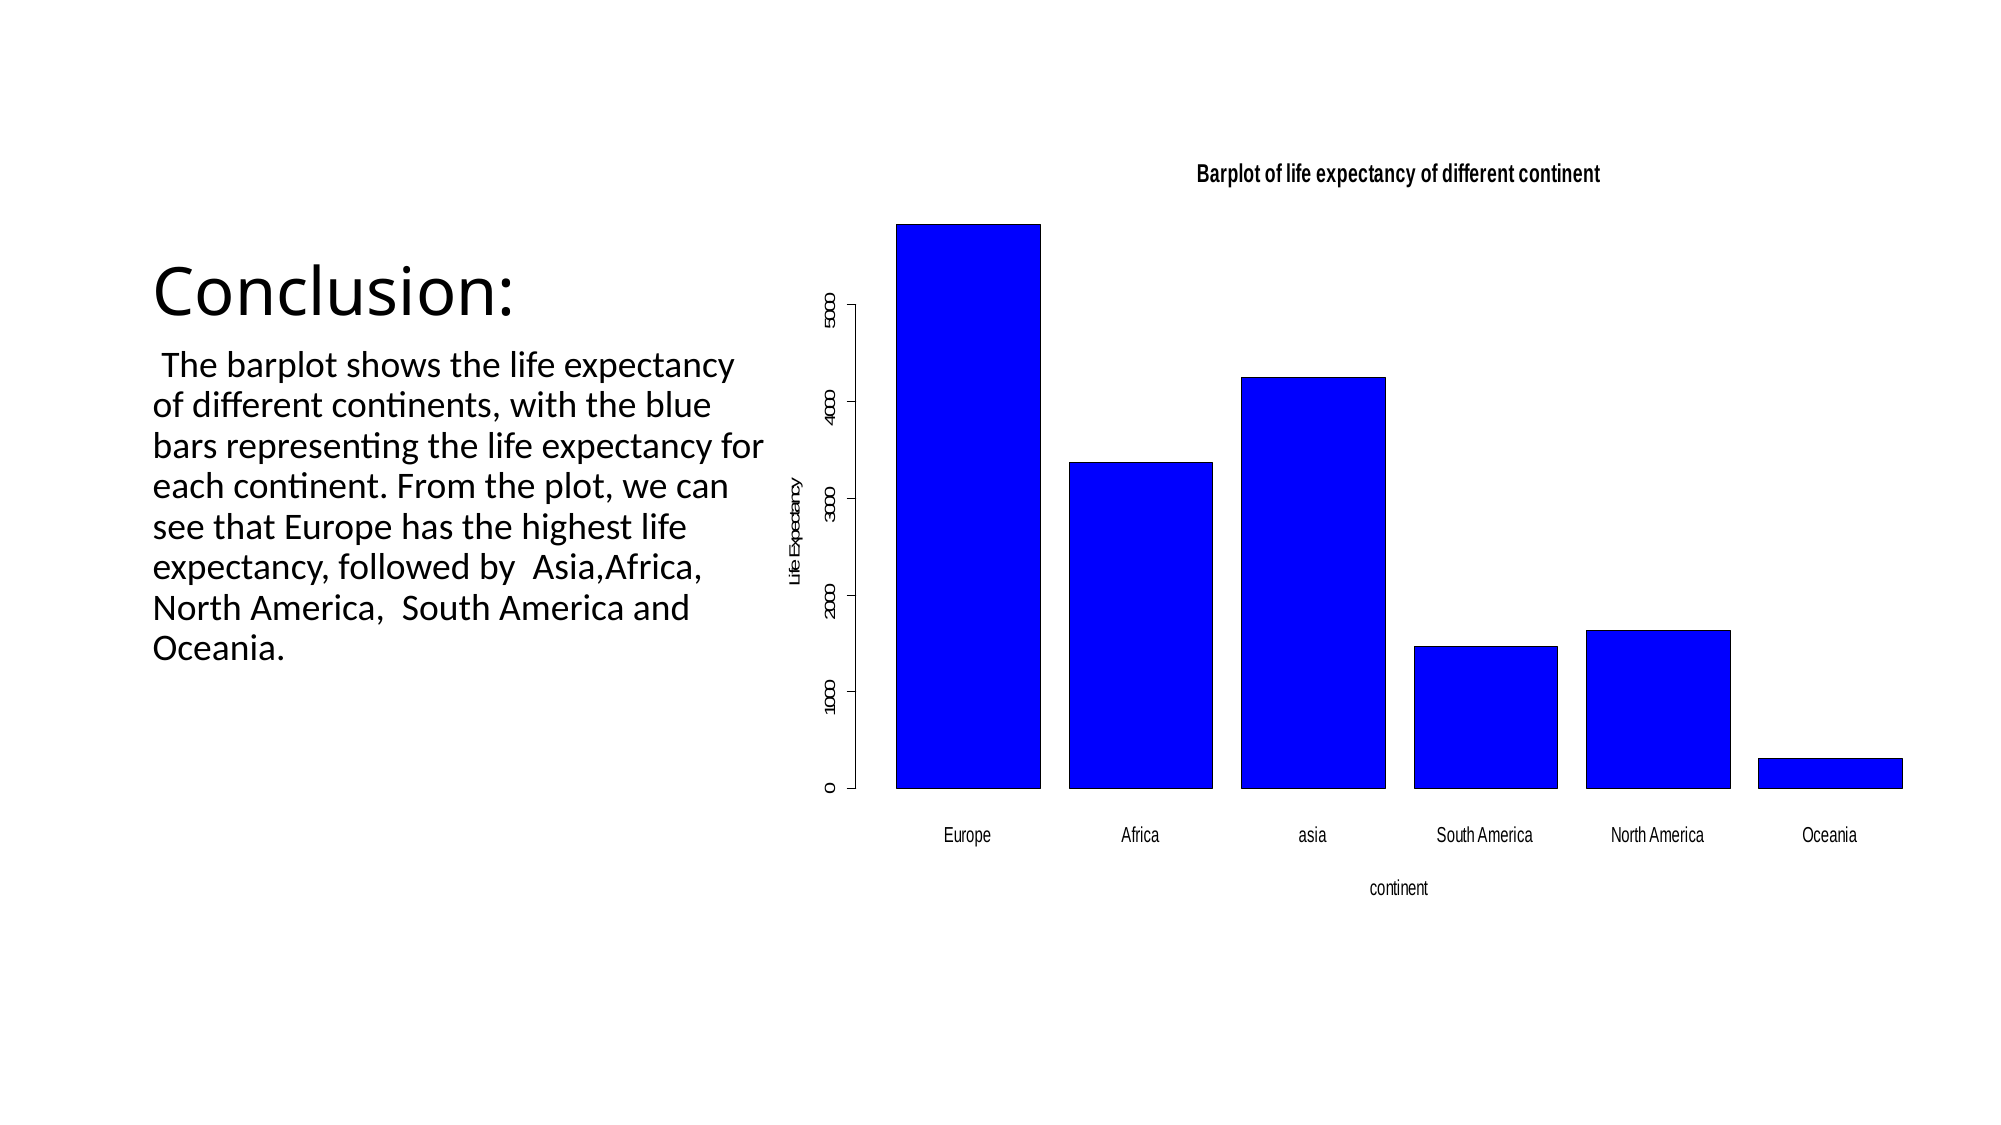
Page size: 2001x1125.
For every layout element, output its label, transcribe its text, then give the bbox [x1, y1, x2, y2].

title Conclusion: [137, 75, 783, 337]
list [782, 118, 2000, 1125]
list The barplot shows the life expectancy of different continents, with the blue bars representing the life expectancy for each continent. From the plot, we can see that Europe has the highest life expectancy, followed by Asia,Africa, North America, South America and Oceania. [137, 337, 782, 963]
